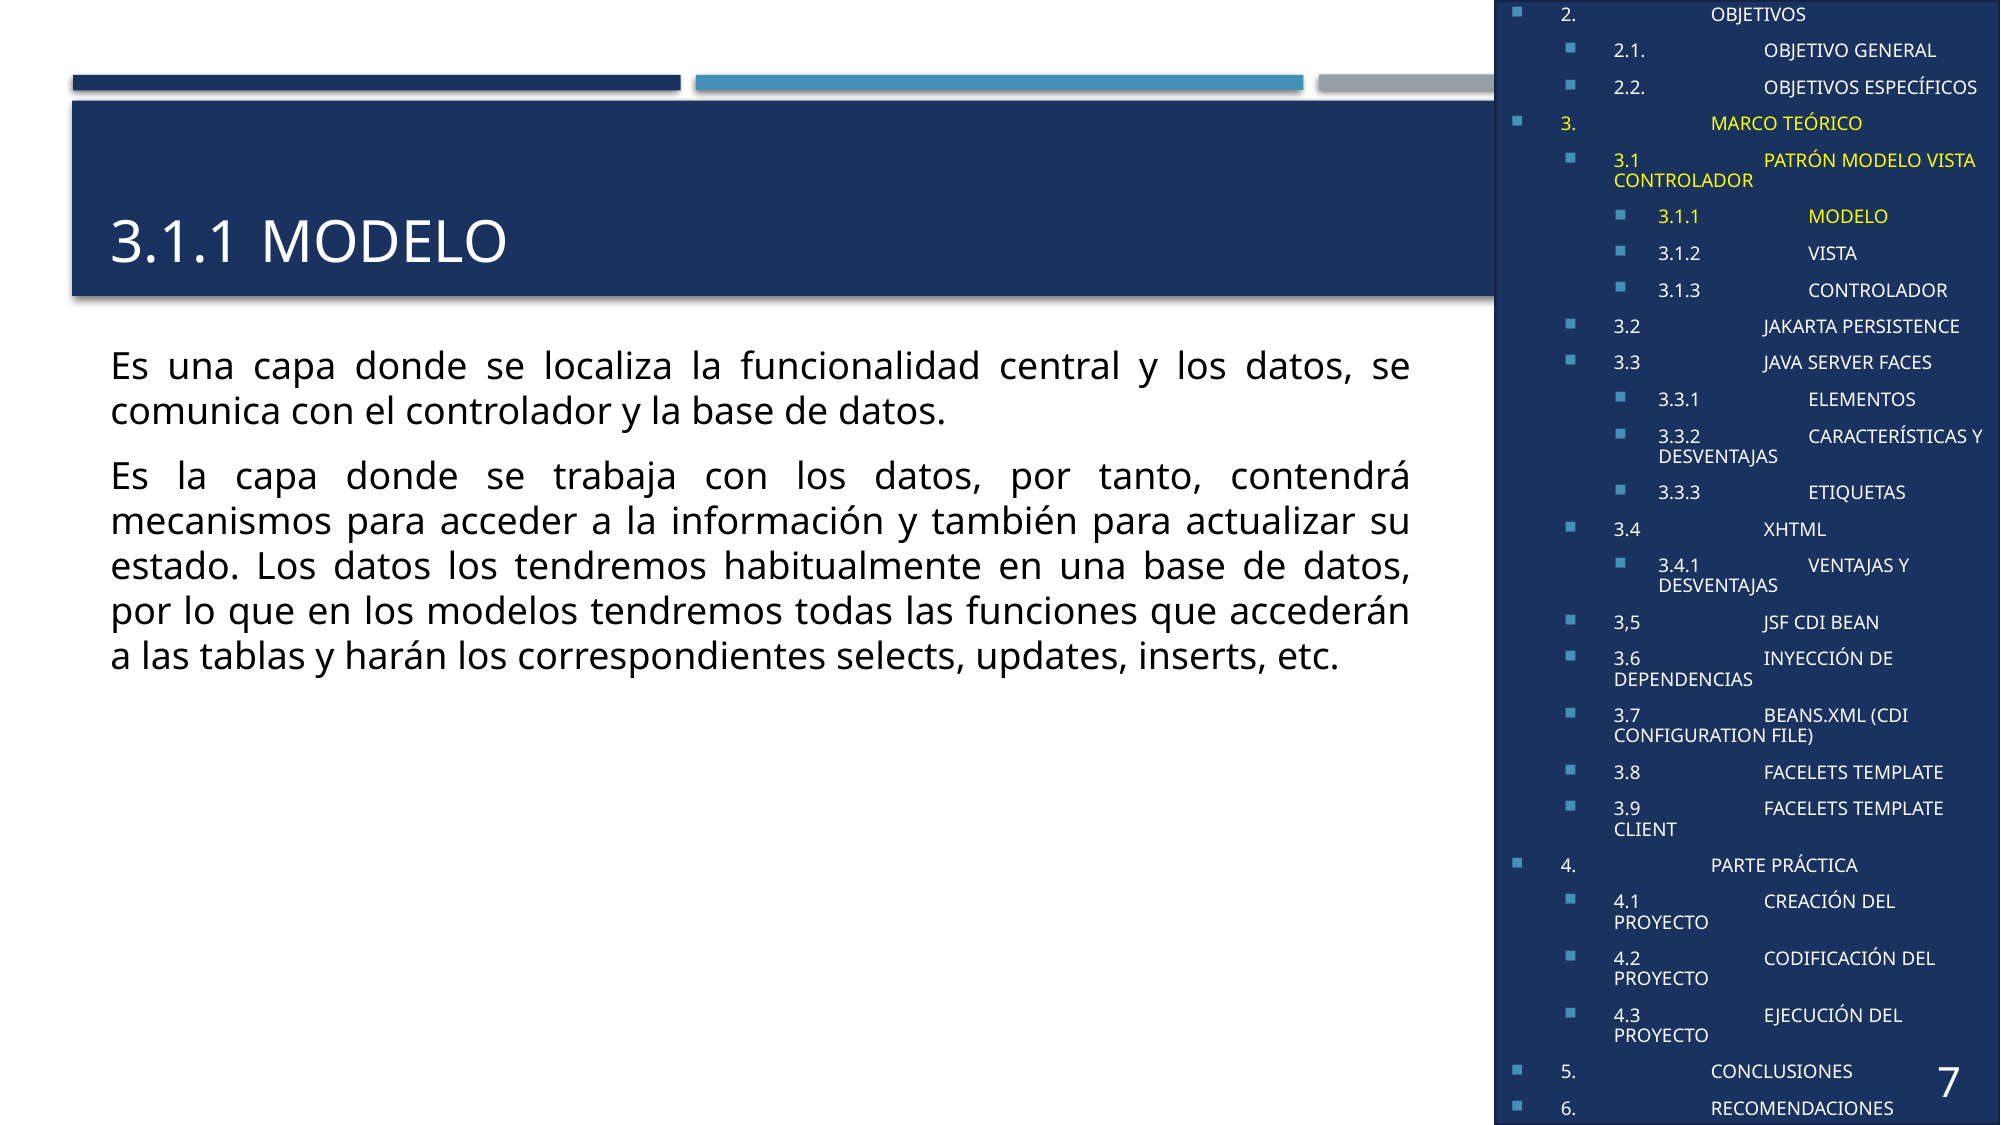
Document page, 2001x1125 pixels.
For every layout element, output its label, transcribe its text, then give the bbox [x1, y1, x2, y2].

text_box 7 [1922, 1047, 1985, 1113]
text_box 1. INTRODUCCIÓN 2. OBJETIVOS 2.1. OBJETIVO GENERAL 2.2. OBJETIVOS ESPECÍFICOS 3. MARCO TEÓRICO 3.1 PATRÓN MODELO VISTA CONTROLADOR 3.1.1 MODELO 3.1.2 VISTA 3.1.3 CONTROLADOR 3.2 JAKARTA PERSISTENCE 3.3 JAVA SERVER FACES 3.3.1 ELEMENTOS 3.3.2 CARACTERÍSTICAS Y DESVENTAJAS 3.3.3 ETIQUETAS 3.4 XHTML 3.4.1 VENTAJAS Y DESVENTAJAS 3,5 JSF CDI BEAN 3.6 INYECCIÓN DE DEPENDENCIAS 3.7 BEANS.XML (CDI CONFIGURATION FILE) 3.8 FACELETS TEMPLATE 3.9 FACELETS TEMPLATE CLIENT 4. PARTE PRÁCTICA 4.1 CREACIÓN DEL PROYECTO 4.2 CODIFICACIÓN DEL PROYECTO 4.3 EJECUCIÓN DEL PROYECTO 5. CONCLUSIONES 6. RECOMENDACIONES 7. REFERENCIAS [1494, 0, 2000, 1125]
list Es una capa donde se localiza la funcionalidad central y los datos, se comunica con el controlador y la base de datos. Es la capa donde se trabaja con los datos, por tanto, contendrá mecanismos para acceder a la información y también para actualizar su estado. Los datos los tendremos habitualmente en una base de datos, por lo que en los modelos tendremos todas las funciones que accederán a las tablas y harán los correspondientes selects, updates, inserts, etc. [95, 324, 1428, 695]
title 3.1.1 MODELO [95, 115, 1494, 282]
